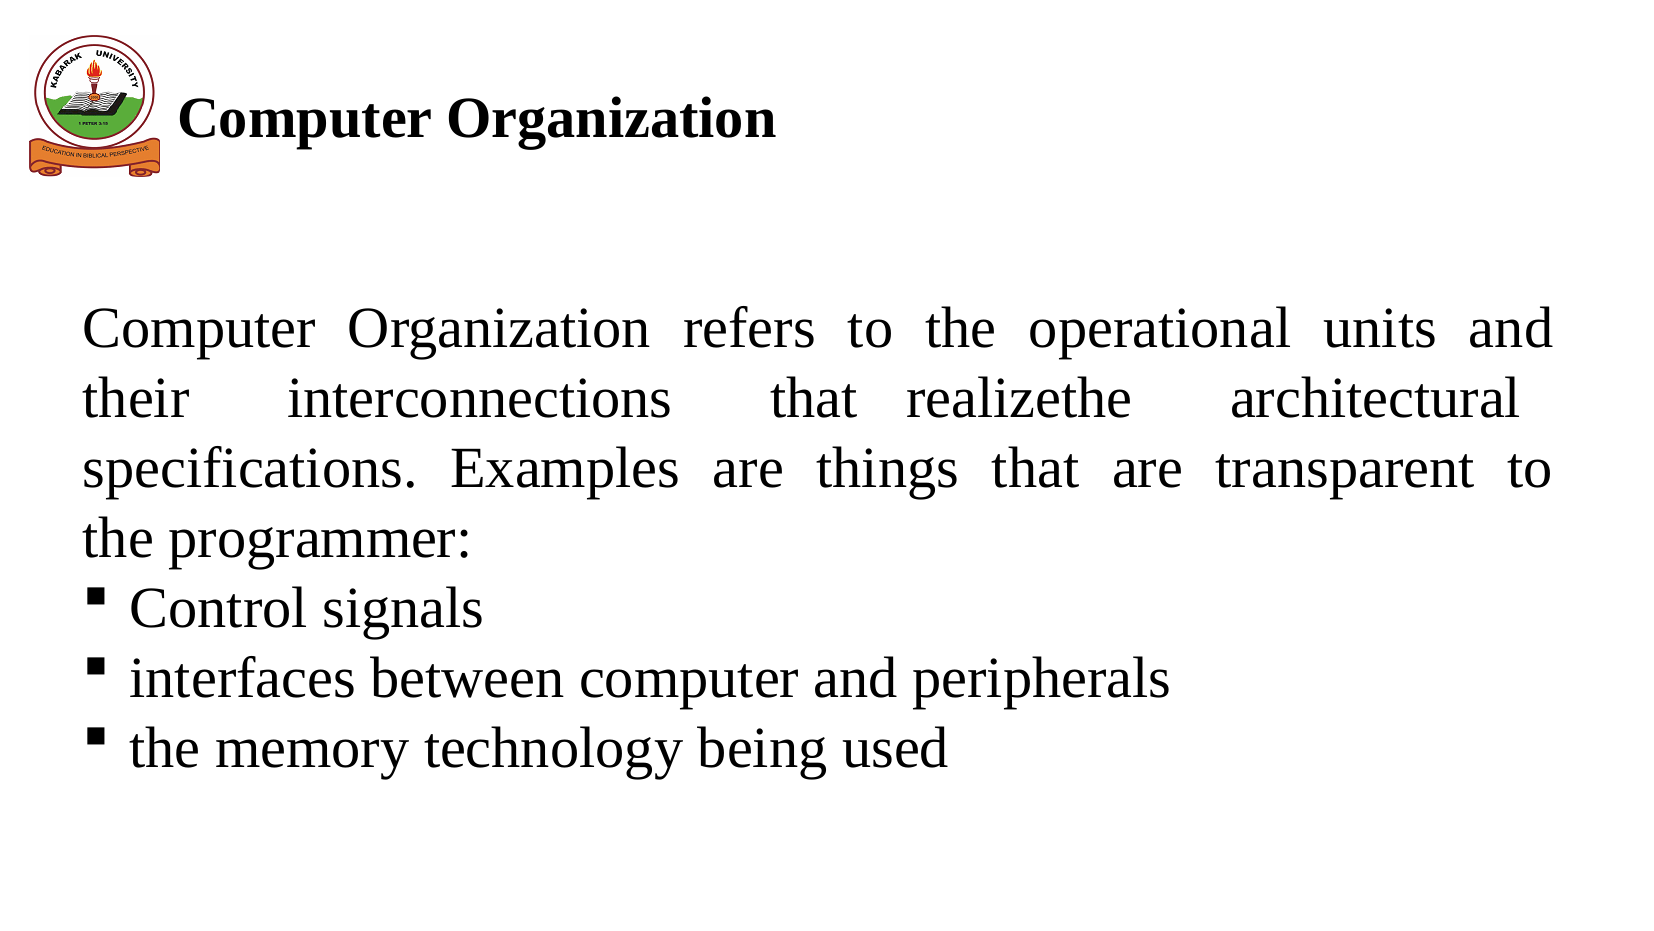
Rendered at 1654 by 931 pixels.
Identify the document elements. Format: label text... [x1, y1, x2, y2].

title Computer Organization [177, 37, 1571, 193]
picture [29, 35, 160, 177]
subtitle Computer Organization refers to the operational units and their interconnections that realizethe architectural specifications. Examples are things that are transparent to the programmer: Control signals interfaces between computer and peripherals the memory technology being used [82, 217, 1571, 851]
